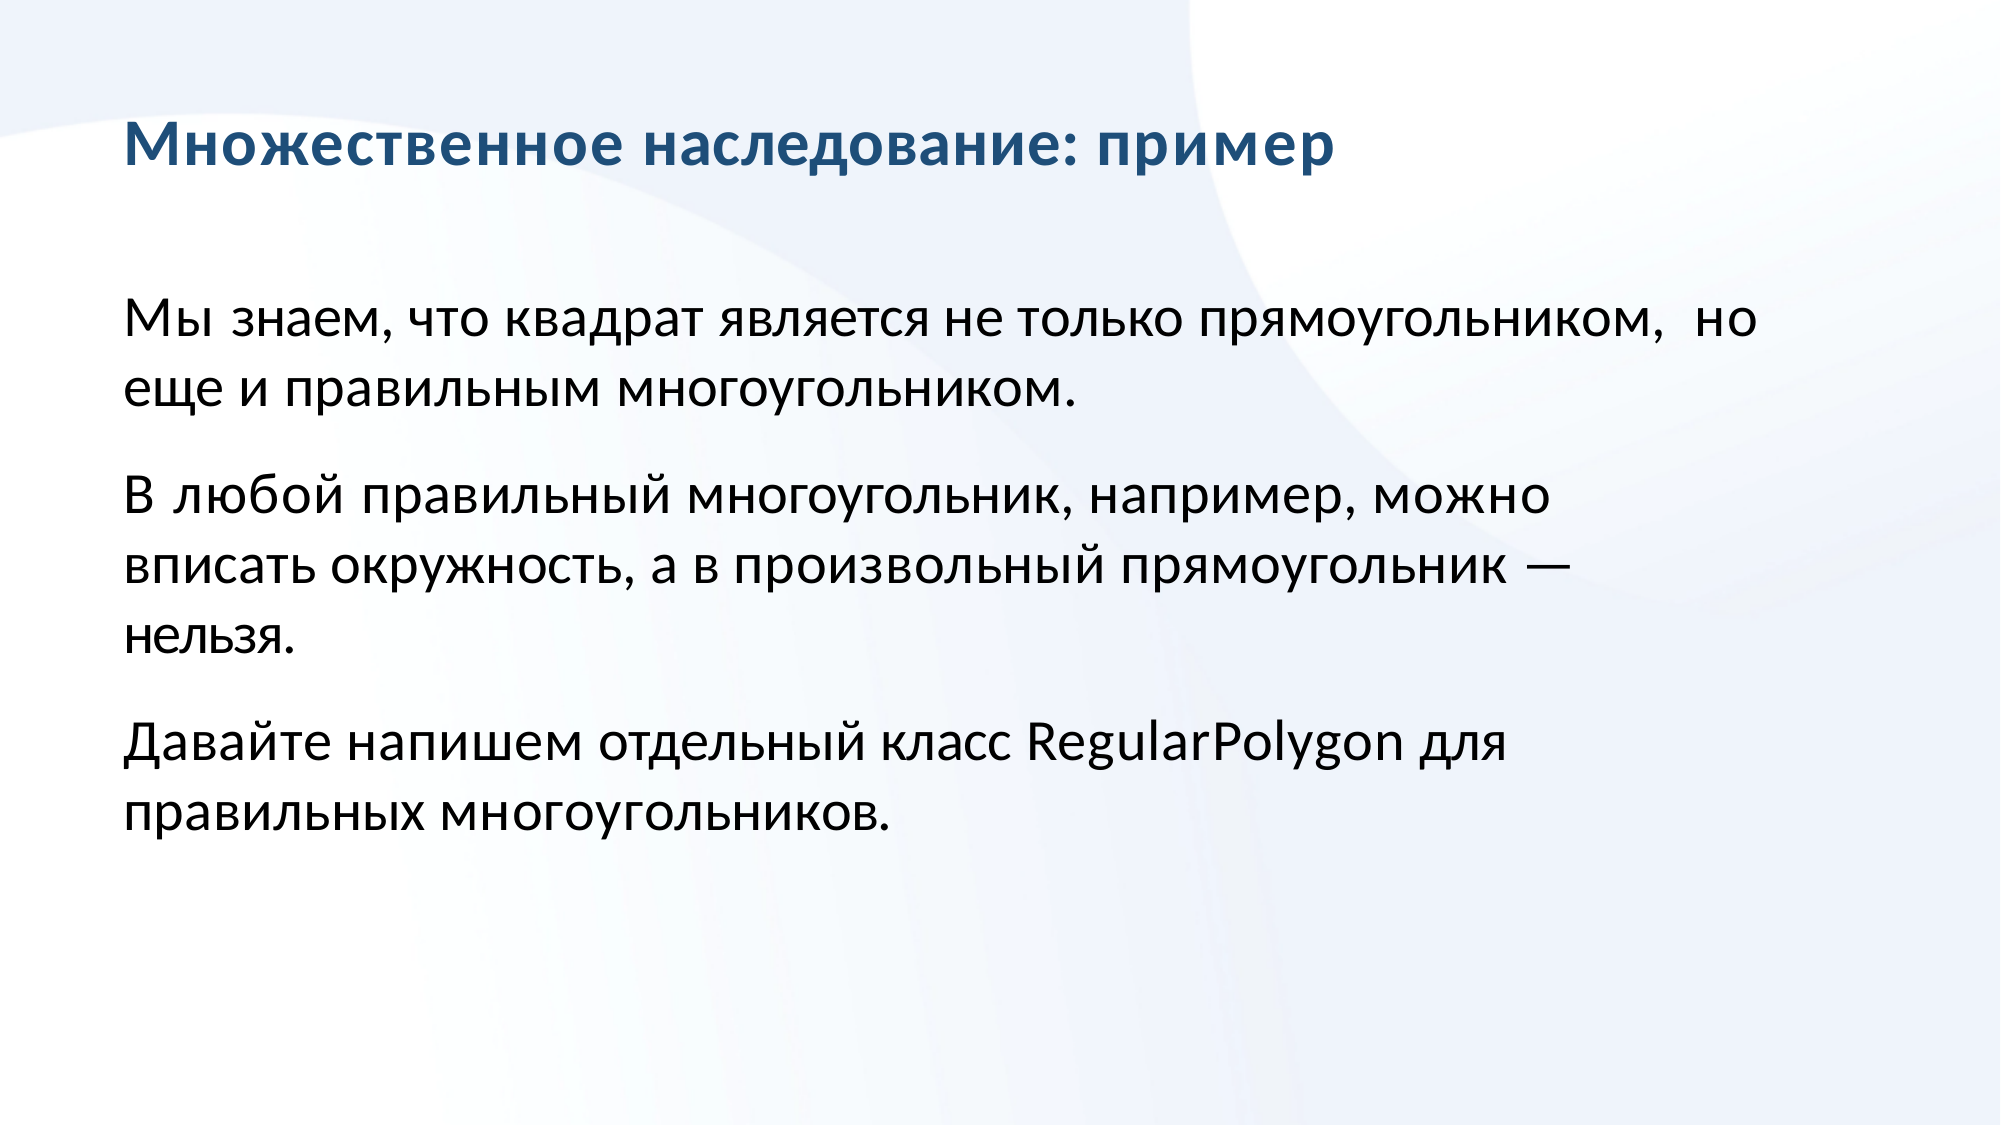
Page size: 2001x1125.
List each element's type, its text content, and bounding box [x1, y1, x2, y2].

title Множественное наследование: пример [121, 43, 1685, 233]
picture [0, 0, 2001, 1125]
list Мы знаем, что квадрат является не только прямоугольником, но еще и правильным многоугольником. В любой правильный многоугольник, например, можно вписать окружность, а в произвольный прямоугольник — нельзя. Давайте напишем отдельный класс RegularPolygon для правильных многоугольников. [121, 276, 1845, 916]
